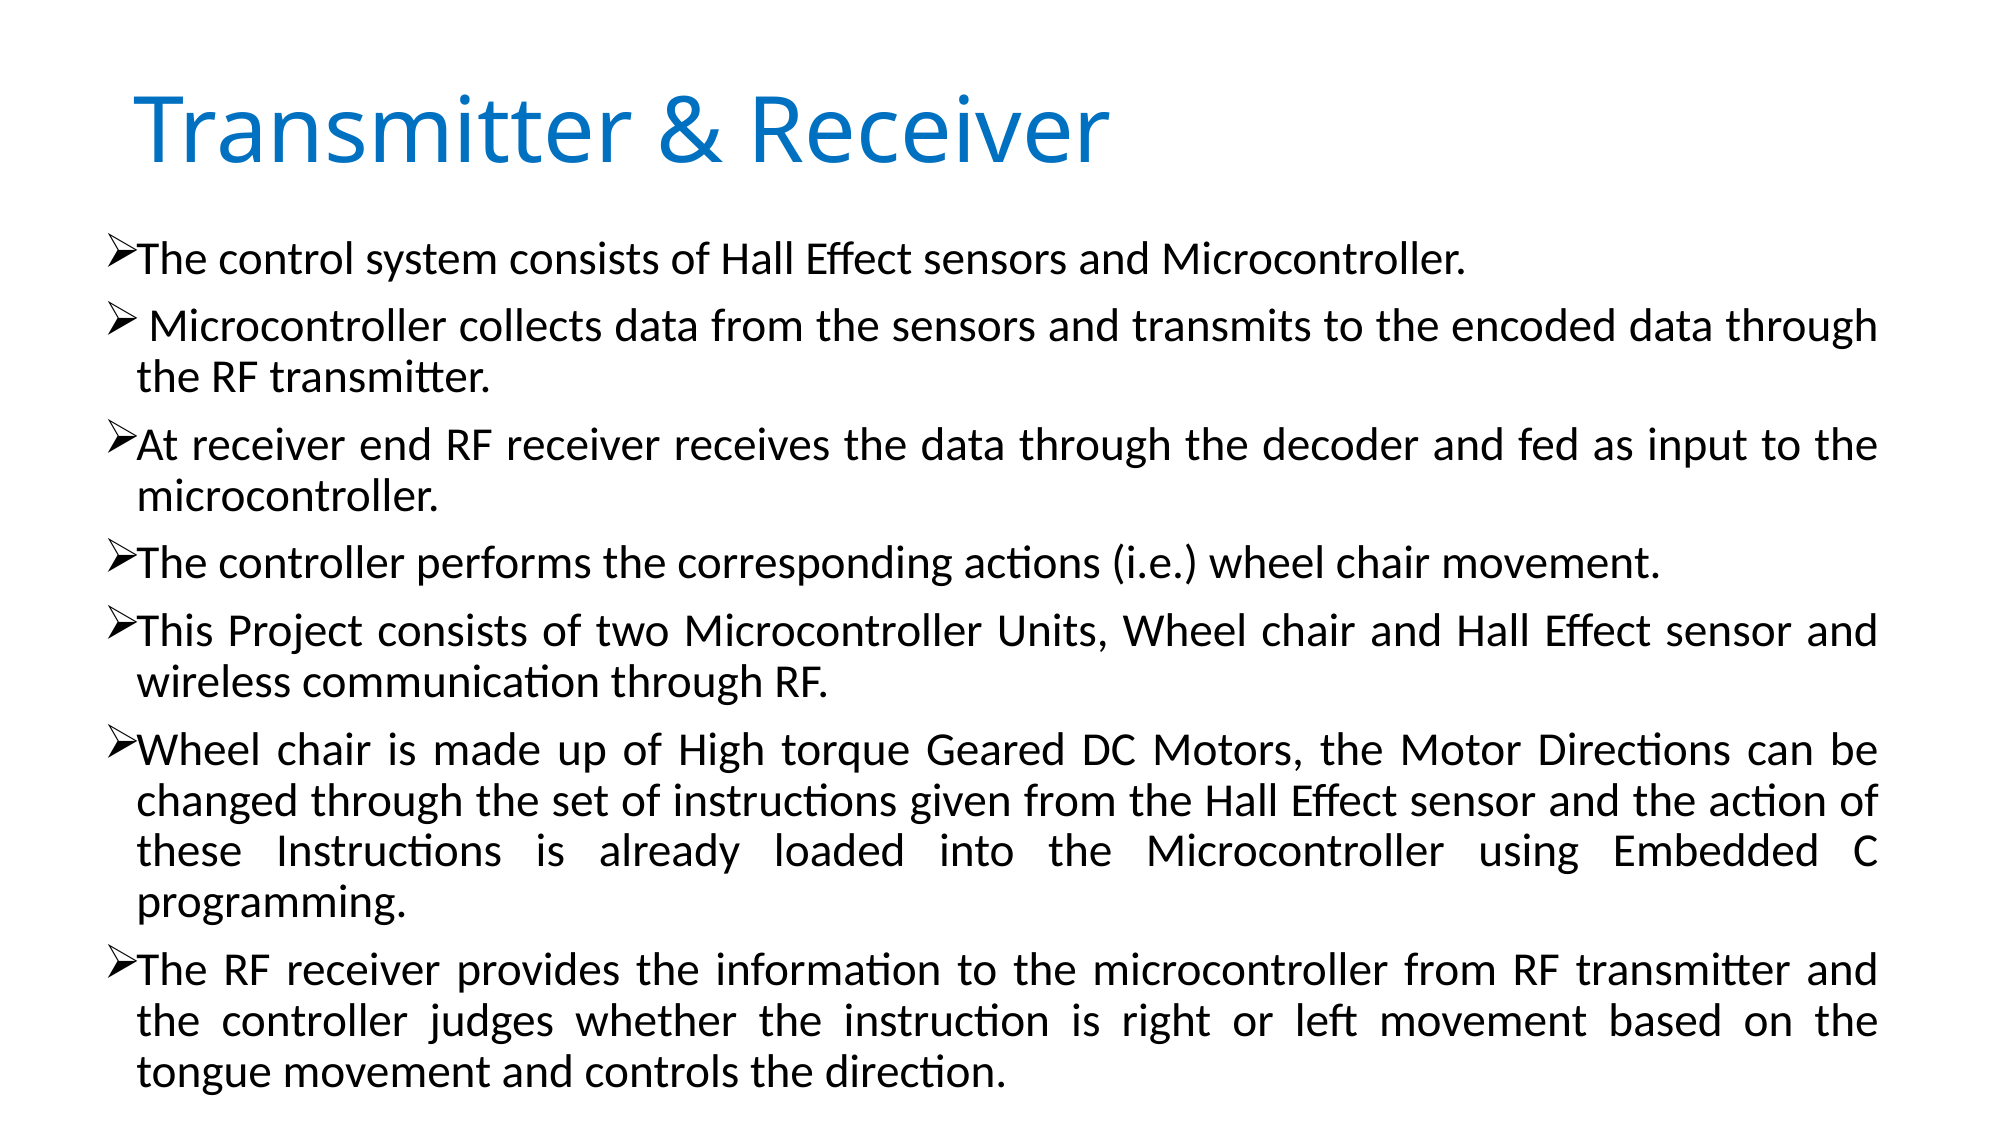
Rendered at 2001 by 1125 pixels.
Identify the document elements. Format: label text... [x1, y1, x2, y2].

title Transmitter & Receiver [118, 23, 1844, 226]
list The control system consists of Hall Effect sensors and Microcontroller. Microcontroller collects data from the sensors and transmits to the encoded data through the RF transmitter. At receiver end RF receiver receives the data through the decoder and fed as input to the microcontroller. The controller performs the corresponding actions (i.e.) wheel chair movement. This Project consists of two Microcontroller Units, Wheel chair and Hall Effect sensor and wireless communication through RF. Wheel chair is made up of High torque Geared DC Motors, the Motor Directions can be changed through the set of instructions given from the Hall Effect sensor and the action of these Instructions is already loaded into the Microcontroller using Embedded C programming. The RF receiver provides the information to the microcontroller from RF transmitter and the controller judges whether the instruction is right or left movement based on the tongue movement and controls the direction. [88, 226, 1896, 1110]
